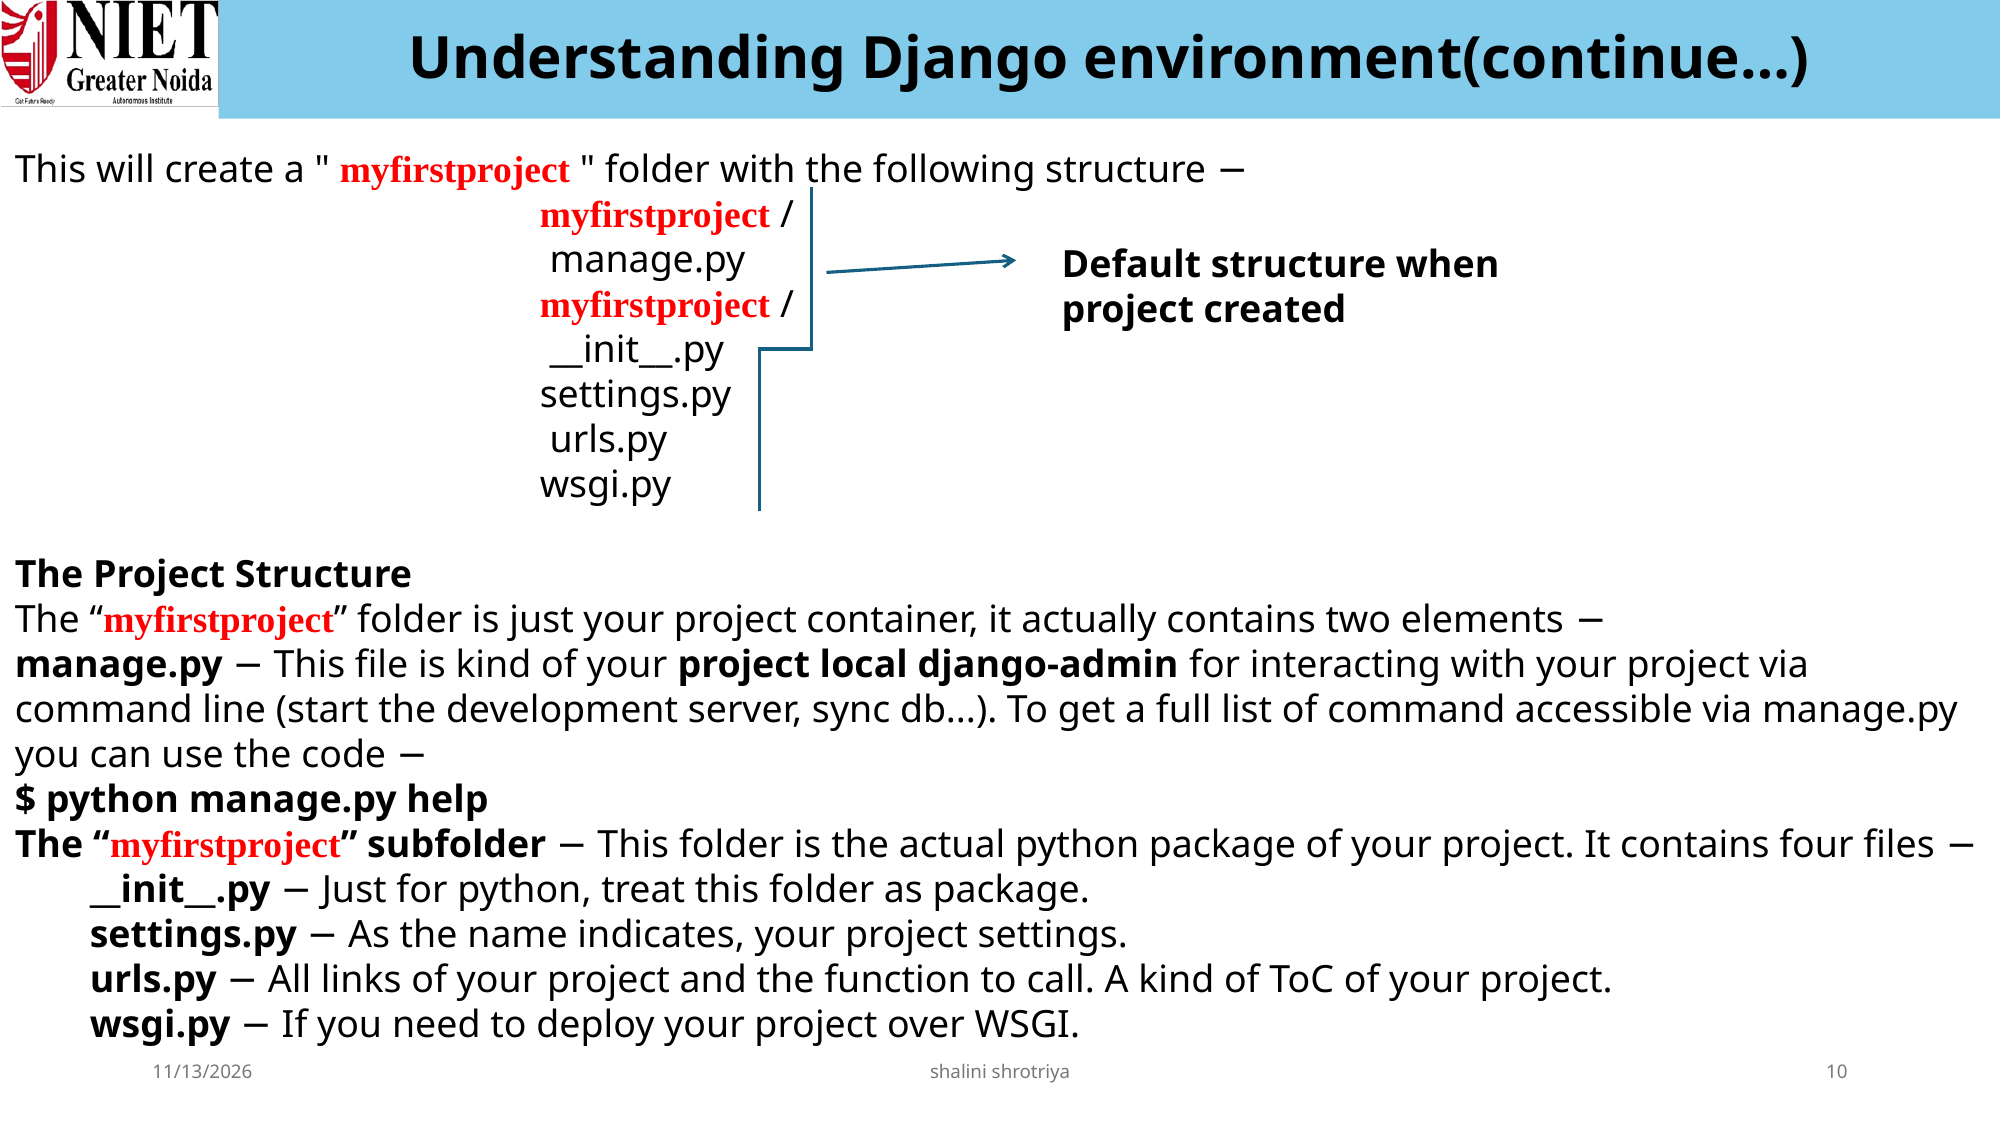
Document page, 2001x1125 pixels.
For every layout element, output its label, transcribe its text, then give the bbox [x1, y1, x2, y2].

text_box Default structure when project created [1046, 232, 1647, 338]
title Understanding Django environment(continue…) [218, 0, 2000, 119]
footer shalini shrotriya [662, 1042, 1338, 1103]
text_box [825, 259, 1017, 273]
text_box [622, 322, 948, 376]
slide_number 10 [1412, 1042, 1863, 1103]
text_box This will create a " myfirstproject " folder with the following structure − myfirstproject / manage.py myfirstproject / __init__.py settings.py urls.py wsgi.py The Project Structure The “myfirstproject” folder is just your project container, it actually contains two elements − manage.py − This file is kind of your project local django-admin for interacting with your project via command line (start the development server, sync db...). To get a full list of command accessible via manage.py you can use the code − $ python manage.py help The “myfirstproject” subfolder − This folder is the actual python package of your project. It contains four files − __init__.py − Just for python, treat this folder as package. settings.py − As the name indicates, your project settings. urls.py − All links of your project and the function to call. A kind of ToC of your project. wsgi.py − If you need to deploy your project over WSGI. [0, 137, 2000, 1053]
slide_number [137, 1042, 588, 1103]
picture [0, 0, 220, 108]
